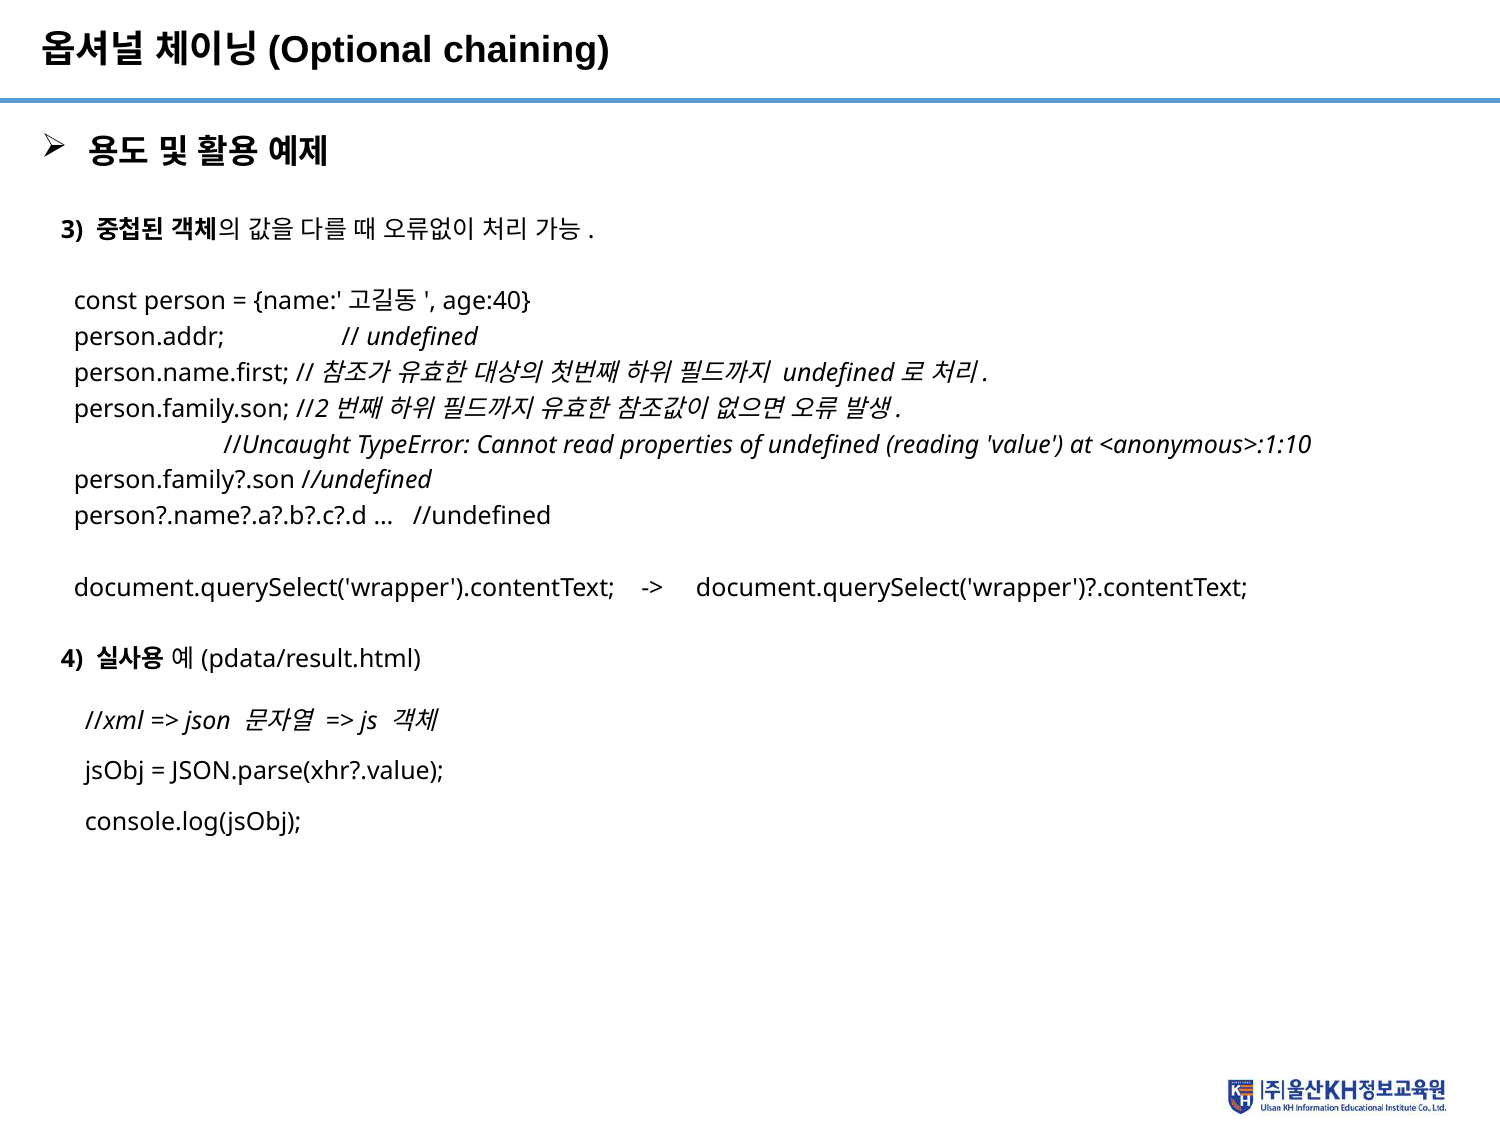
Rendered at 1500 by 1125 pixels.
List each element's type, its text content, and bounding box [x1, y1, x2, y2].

title 옵셔널 체이닝(Optional chaining) [41, 0, 1023, 102]
picture [1222, 1074, 1448, 1116]
list 용도 및 활용 예제 3) 중첩된 객체의 값을 다를 때 오류없이 처리 가능. const person = {name:'고길동', age:40} person.addr; // undefined person.name.first; //참조가 유효한 대상의 첫번째 하위 필드까지 undefined로 처리. person.family.son; //2번째 하위 필드까지 유효한 참조값이 없으면 오류 발생. //Uncaught TypeError: Cannot read properties of undefined (reading 'value') at <anonymous>:1:10 person.family?.son //undefined person?.name?.a?.b?.c?.d … //undefined document.querySelect('wrapper').contentText; -> document.querySelect('wrapper')?.contentText; 4) 실사용 예(pdata/result.html) //xml => json 문자열 => js 객체 jsObj = JSON.parse(xhr?.value); console.log(jsObj); [41, 118, 1459, 1059]
